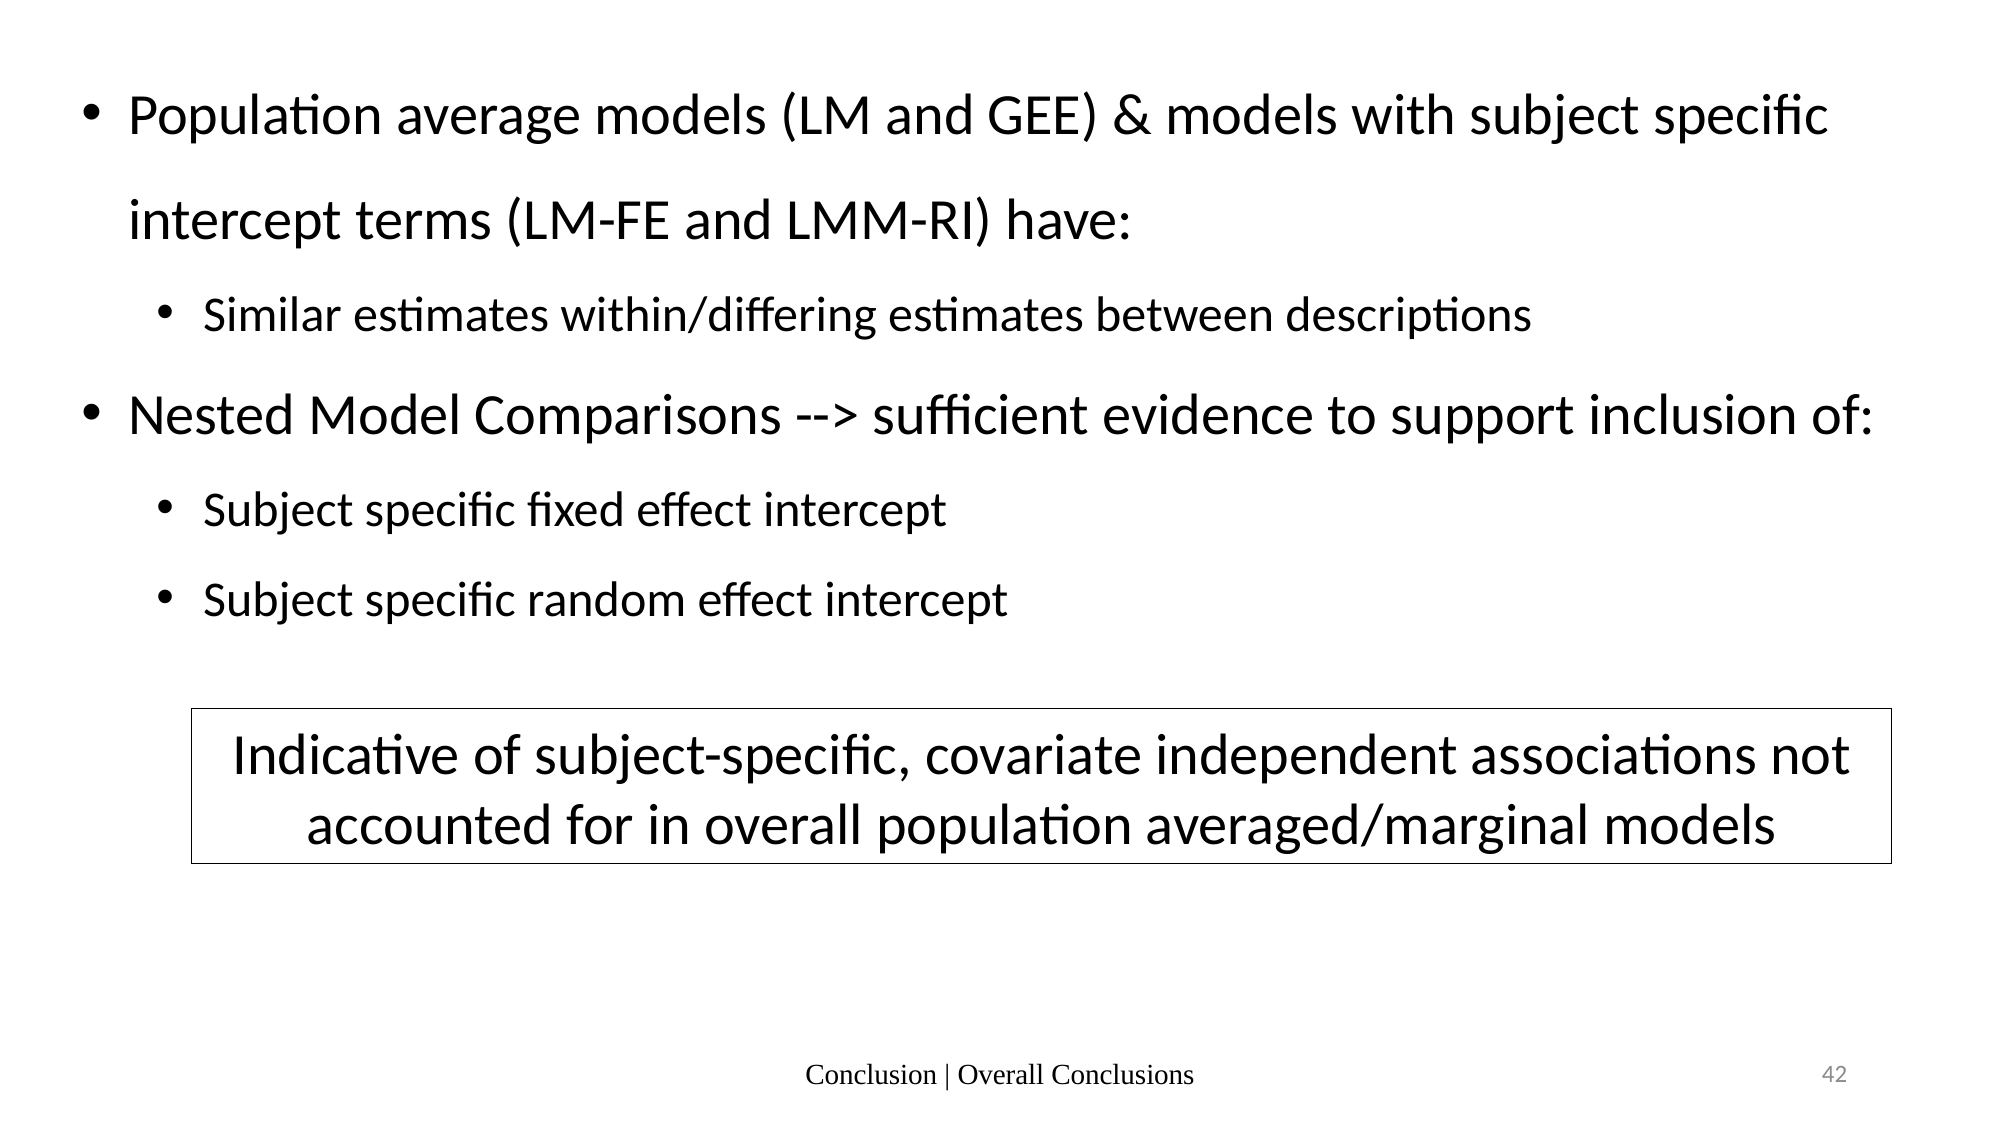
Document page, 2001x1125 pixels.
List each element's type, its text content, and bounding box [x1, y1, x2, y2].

text_box Population average models (LM and GEE) & models with subject specific intercept terms (LM-FE and LMM-RI) have: Similar estimates within/differing estimates between descriptions Nested Model Comparisons --> sufficient evidence to support inclusion of: Subject specific fixed effect intercept Subject specific random effect intercept [66, 33, 1934, 634]
footer Conclusion | Overall Conclusions [662, 1042, 1338, 1103]
text_box Indicative of subject-specific, covariate independent associations not accounted for in overall population averaged/marginal models [191, 708, 1892, 864]
slide_number 42 [1412, 1042, 1863, 1103]
